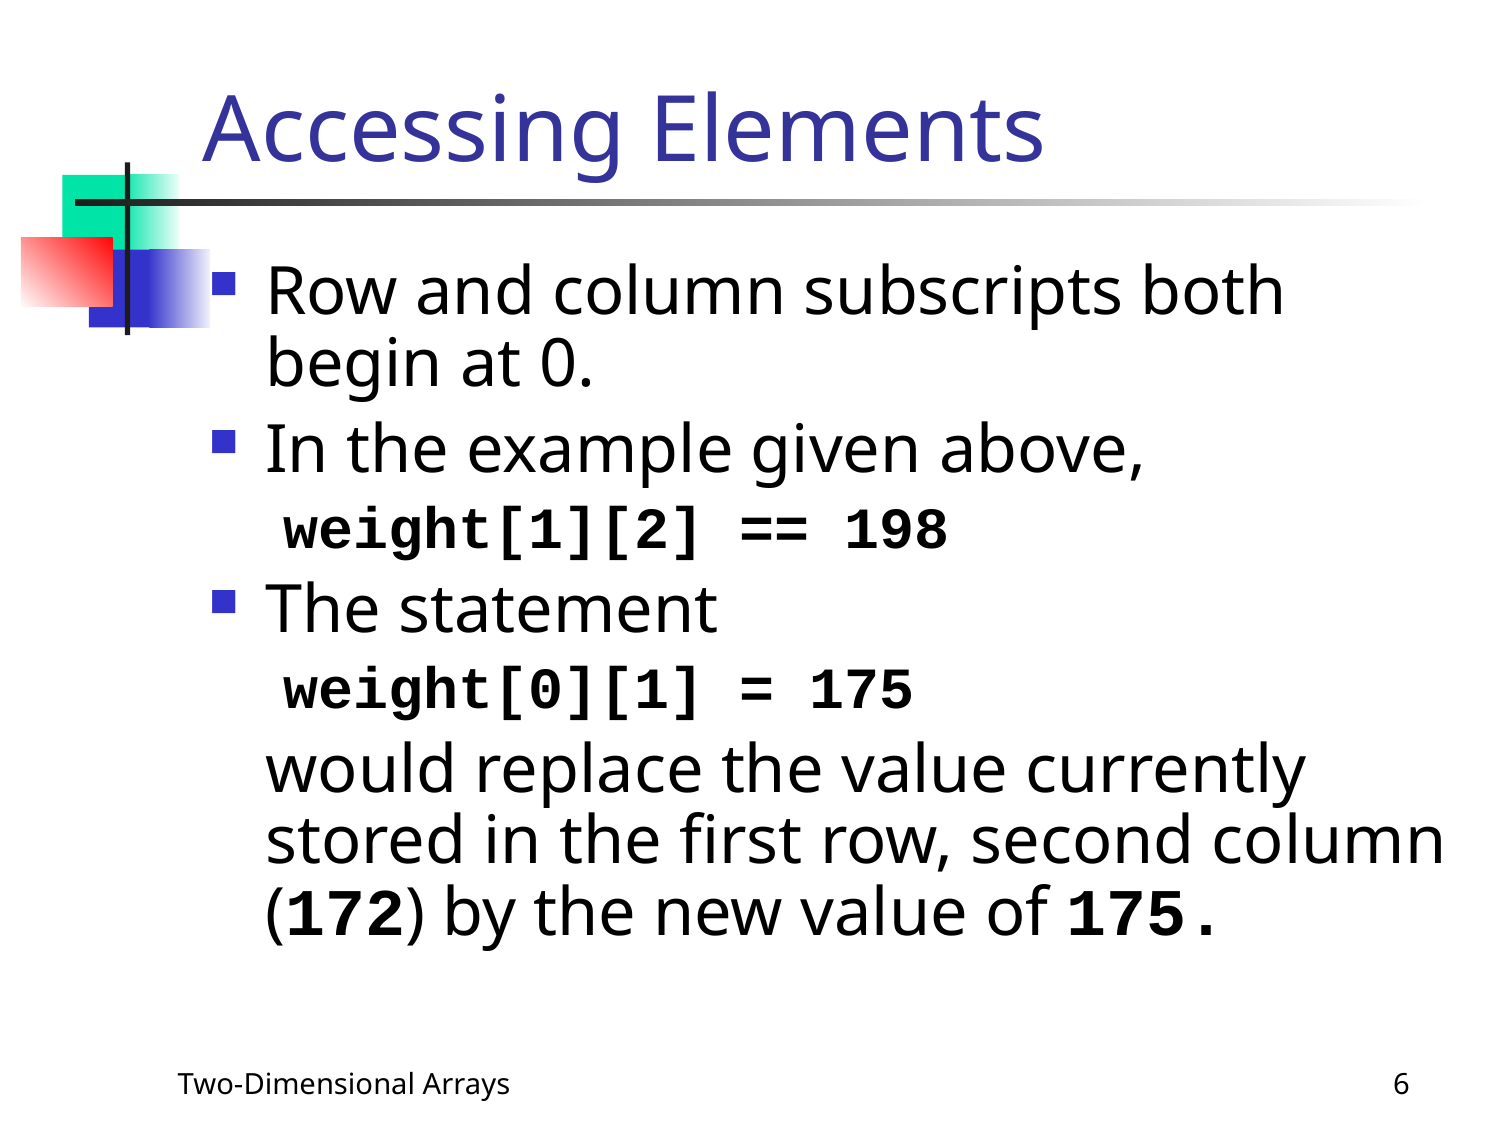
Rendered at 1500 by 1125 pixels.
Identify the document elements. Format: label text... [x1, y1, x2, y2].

slide_number 6 [1112, 1037, 1426, 1113]
footer Two-Dimensional Arrays [162, 1037, 638, 1113]
title Accessing Elements [187, 0, 1467, 188]
list Row and column subscripts both begin at 0. In the example given above, weight[1][2] == 198 The statement weight[0][1] = 175 would replace the value currently stored in the first row, second column (172) by the new value of 175. [193, 249, 1470, 1007]
